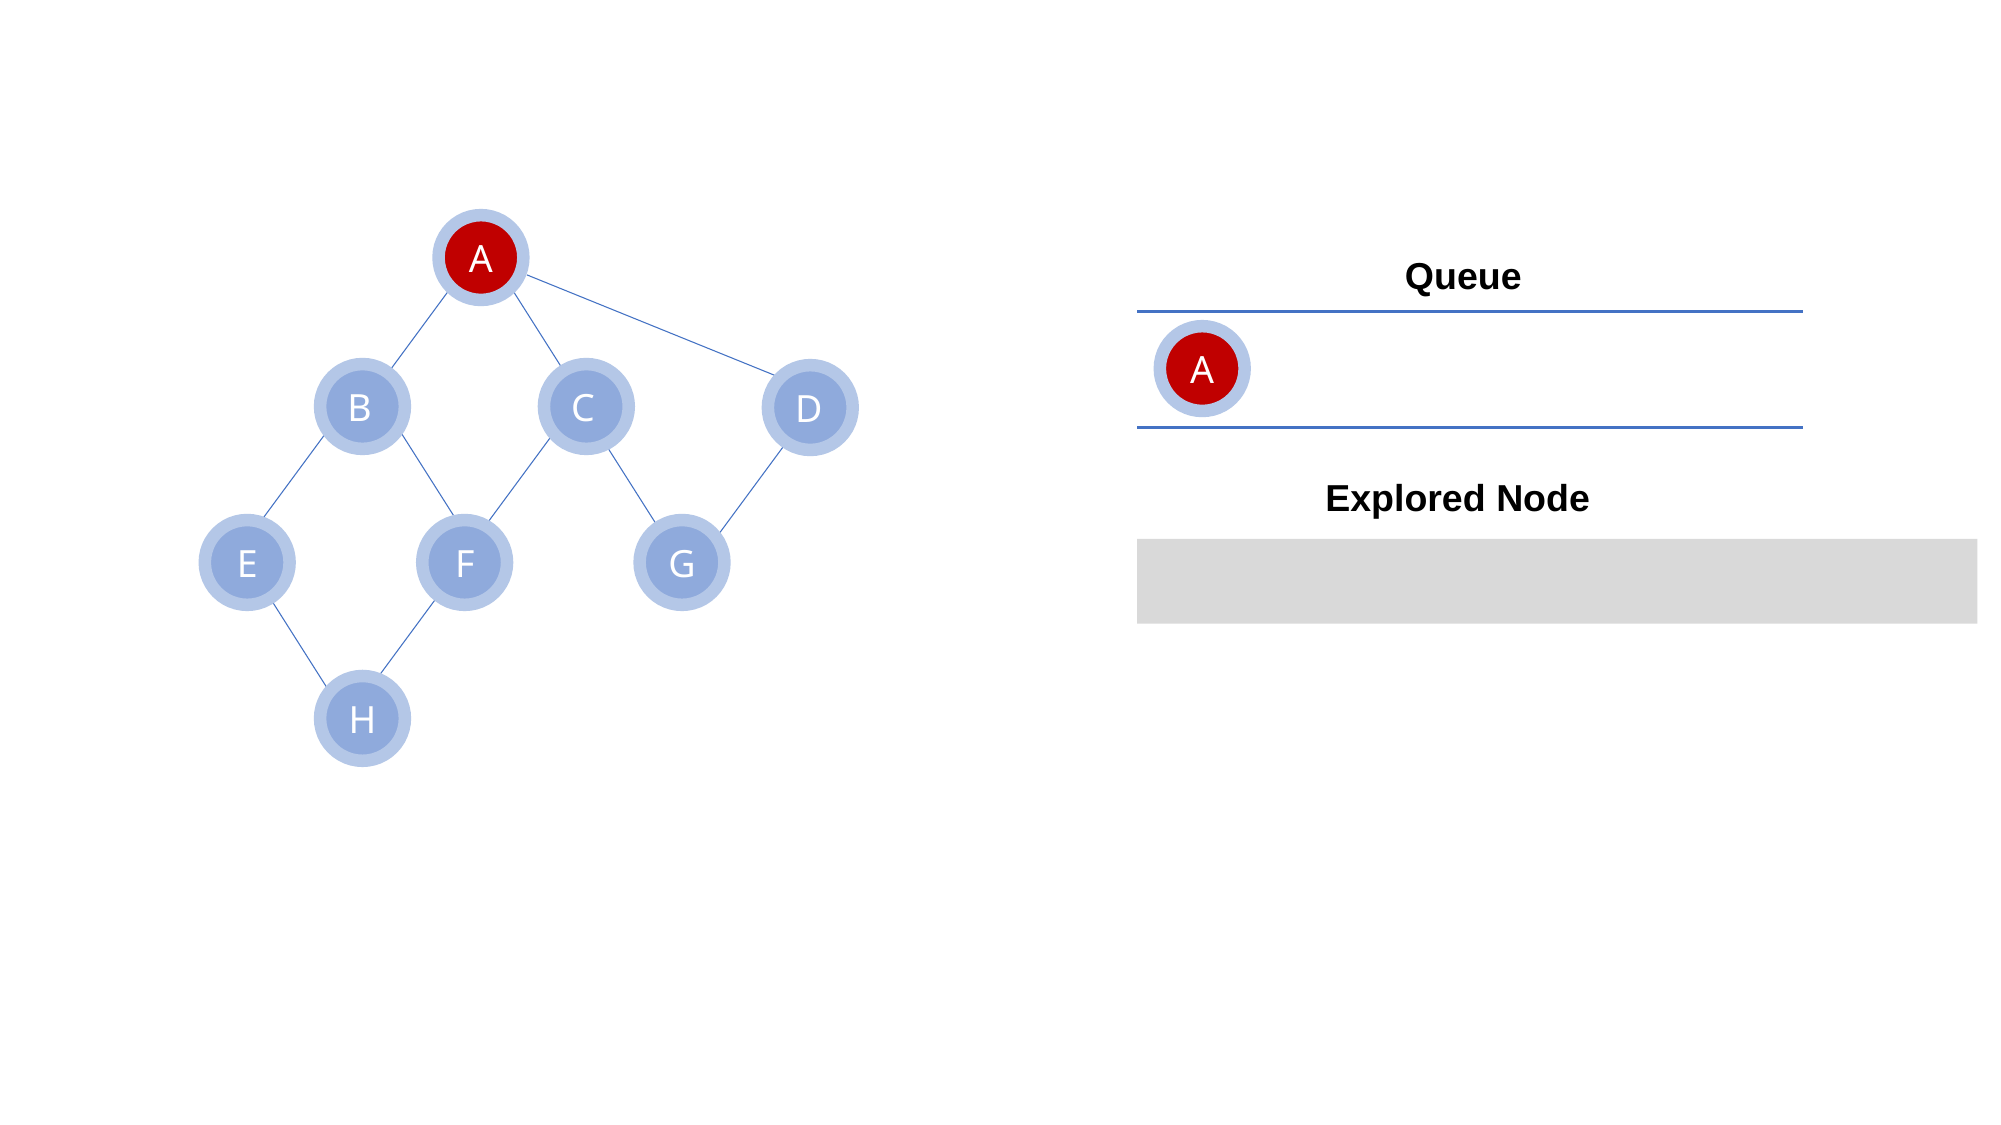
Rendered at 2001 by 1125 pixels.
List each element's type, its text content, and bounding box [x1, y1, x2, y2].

text_box A [1158, 325, 1246, 413]
text_box Explored Node [1310, 466, 1756, 526]
text_box Queue [1390, 244, 1836, 305]
text_box [1136, 538, 1978, 625]
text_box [204, 215, 853, 761]
